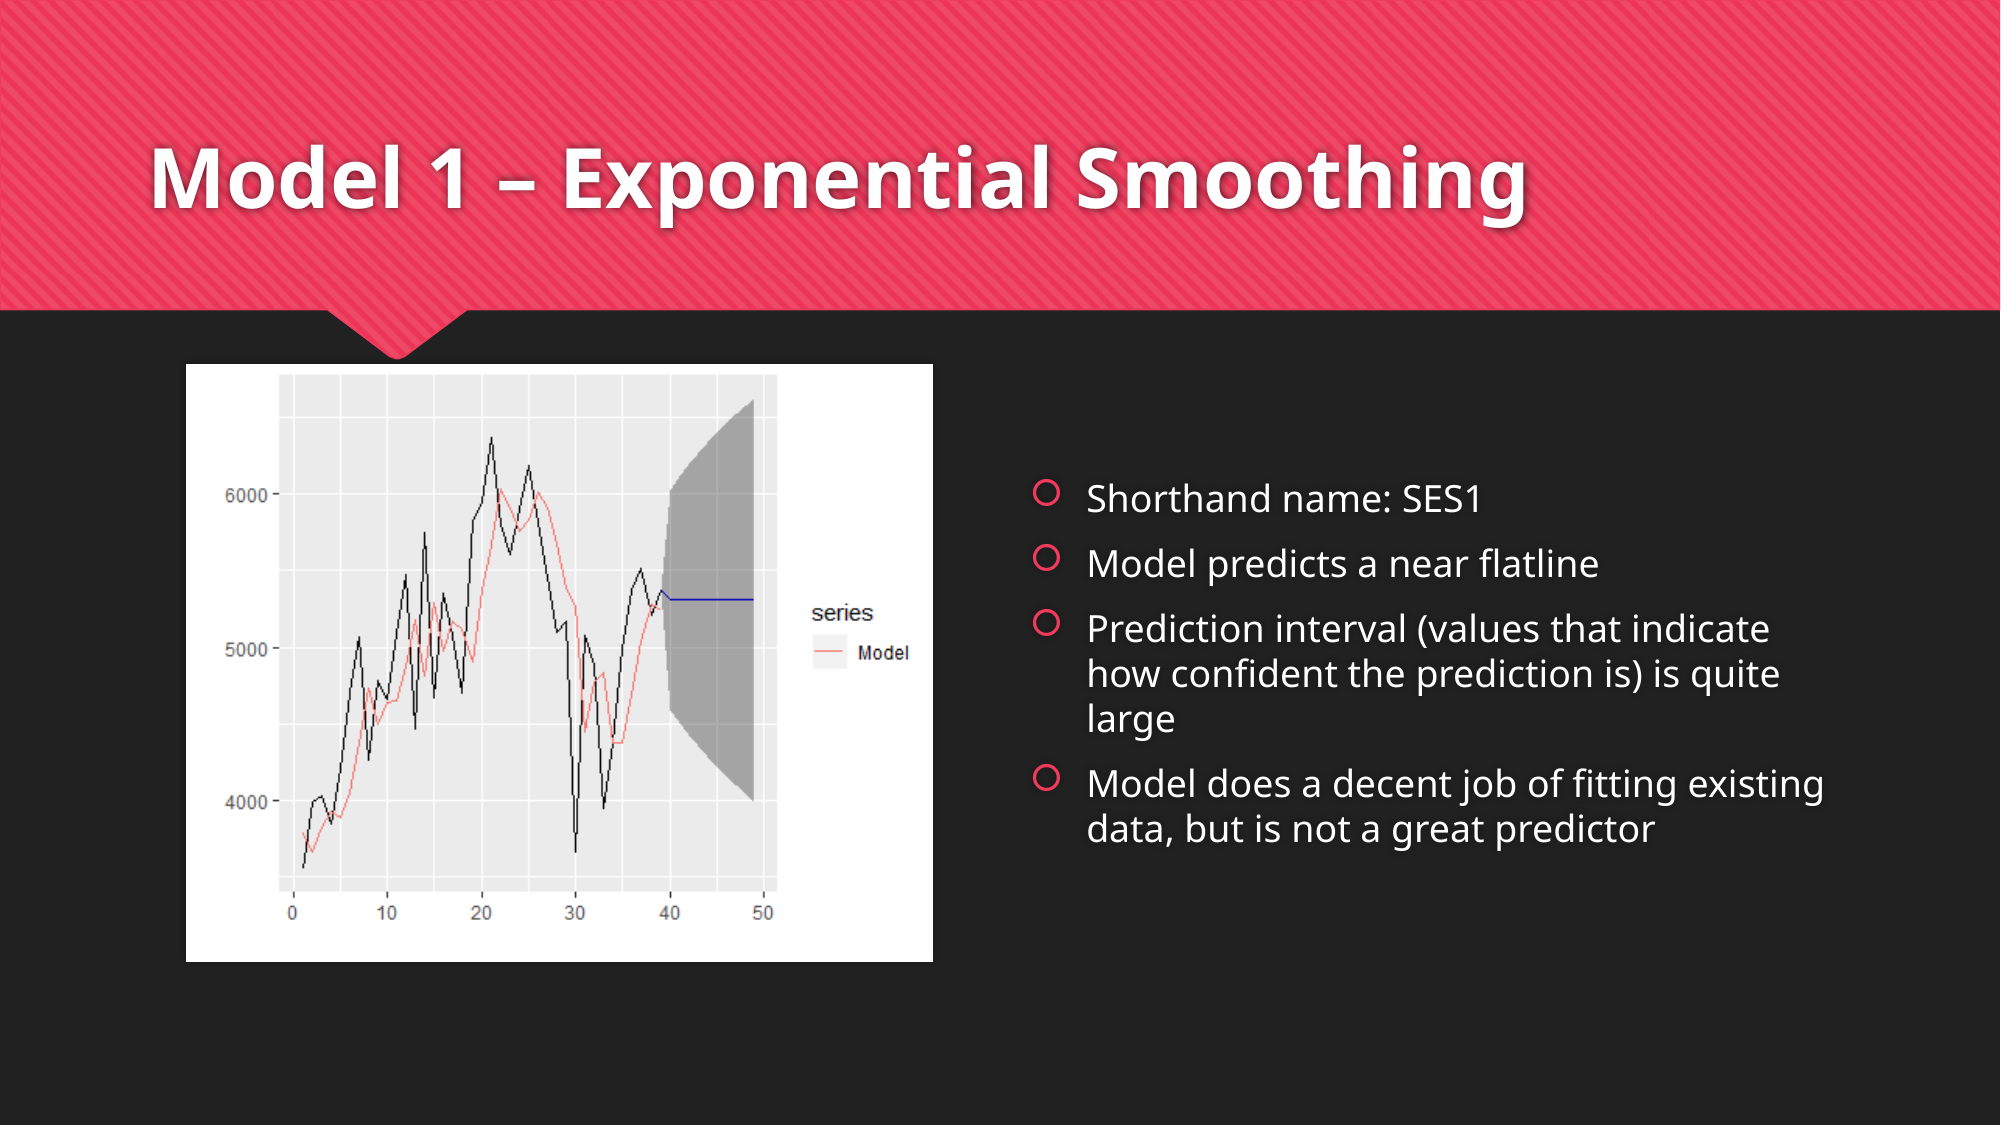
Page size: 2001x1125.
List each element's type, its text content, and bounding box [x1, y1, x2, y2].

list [186, 364, 933, 962]
title Model 1 – Exponential Smoothing [132, 73, 1868, 233]
list Shorthand name: SES1 Model predicts a near flatline Prediction interval (values that indicate how confident the prediction is) is quite large Model does a decent job of fitting existing data, but is not a great predictor [1014, 364, 1868, 962]
